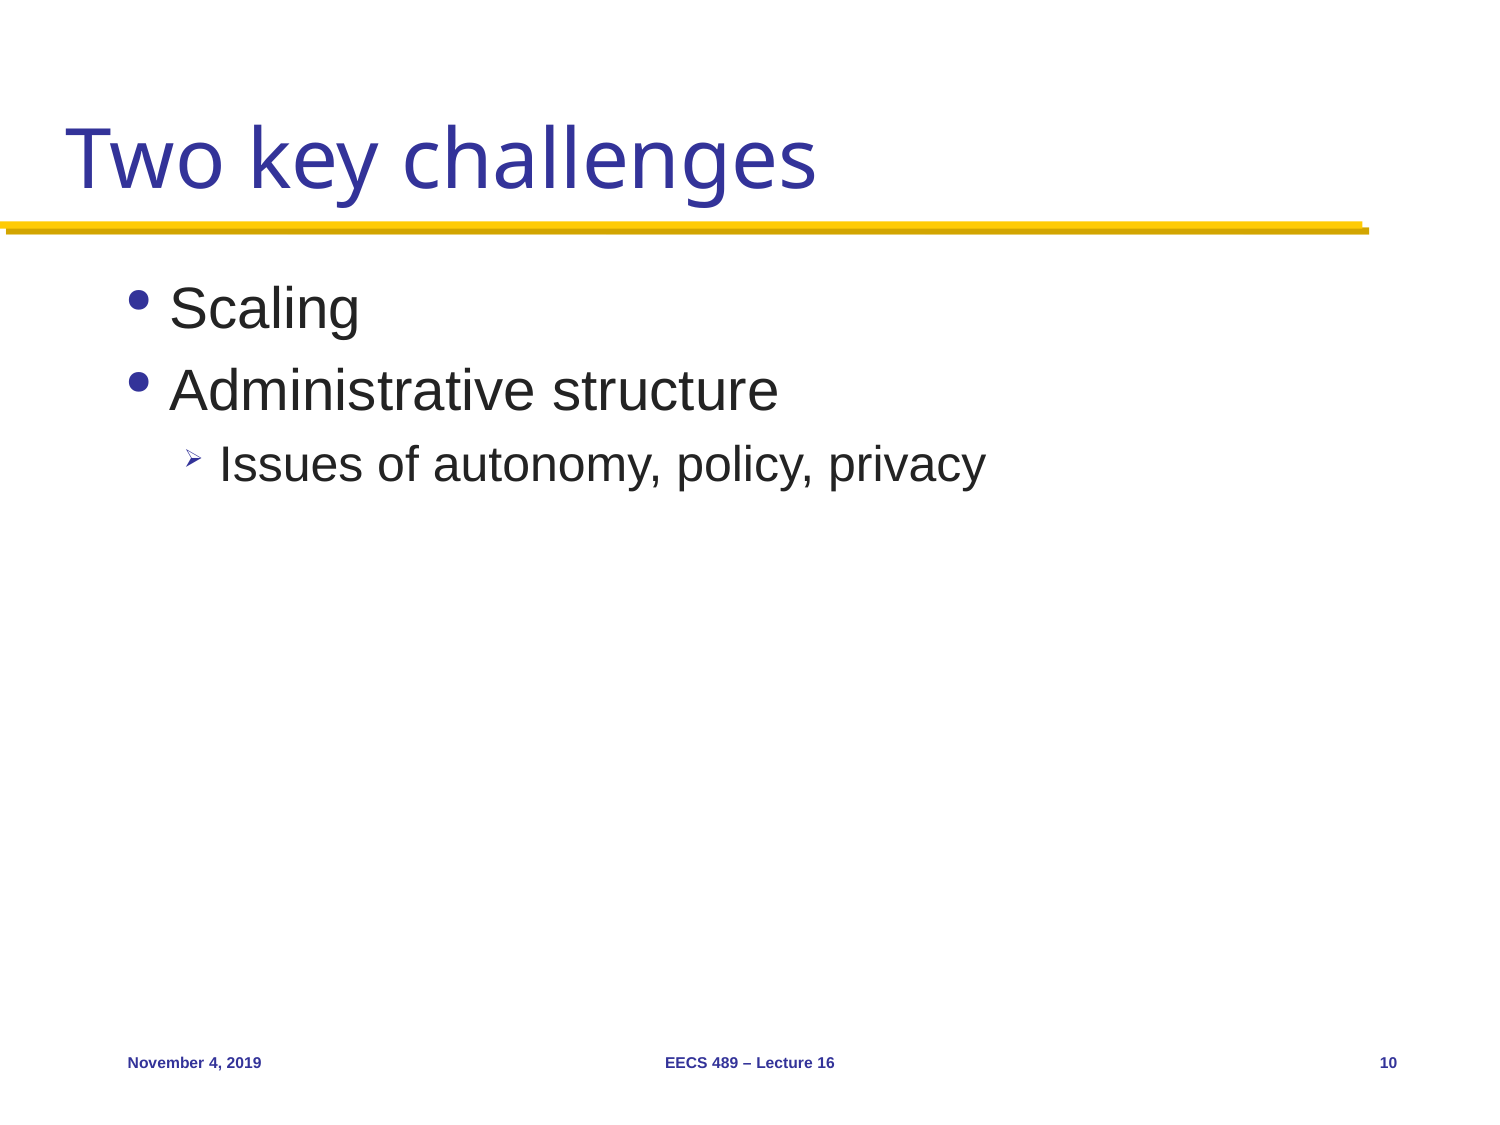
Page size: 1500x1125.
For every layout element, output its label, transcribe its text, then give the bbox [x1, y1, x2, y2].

title Two key challenges [49, 24, 1451, 213]
footer EECS 489 – Lecture 16 [512, 1024, 988, 1101]
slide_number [112, 1024, 426, 1101]
slide_number 10 [1312, 1024, 1413, 1101]
list Scaling Administrative structure Issues of autonomy, policy, privacy [112, 262, 1413, 988]
